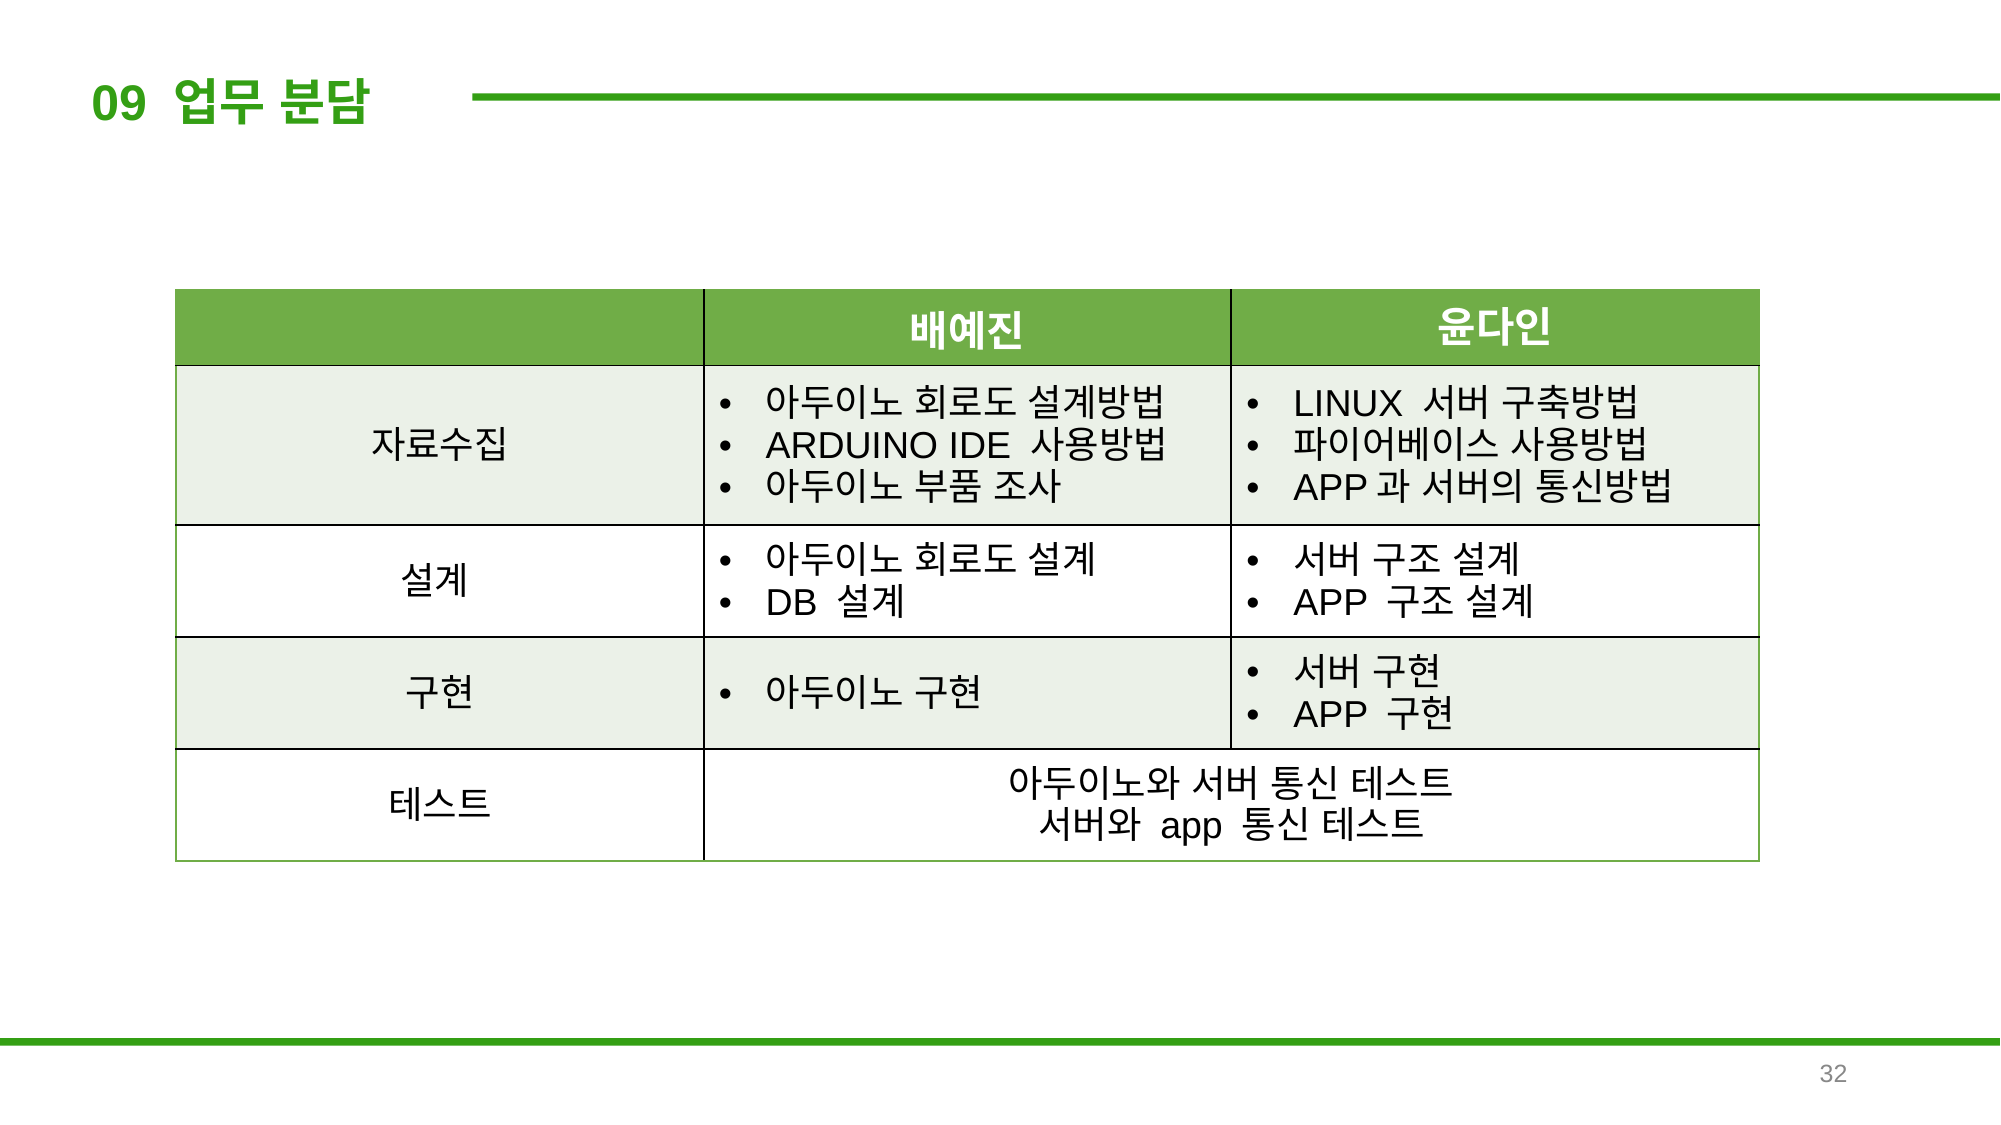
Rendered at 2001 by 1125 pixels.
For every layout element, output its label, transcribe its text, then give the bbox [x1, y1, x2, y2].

table_header 배예진 [705, 291, 1230, 365]
table_header 윤다인 [1232, 291, 1758, 365]
table_cell 테스트 [177, 750, 703, 860]
table_cell 아두이노 회로도 설계방법 ARDUINO IDE 사용방법 아두이노 부품 조사 [705, 366, 1230, 524]
slide_number 32 [1412, 1042, 1863, 1103]
table_cell 설계 [177, 526, 703, 636]
text_box [0, 1038, 2000, 1046]
table_cell 아두이노 구현 [705, 638, 1230, 748]
table_cell 아두이노와 서버 통신 테스트 서버와 app 통신 테스트 [705, 750, 1758, 860]
table_cell 아두이노 회로도 설계 DB 설계 [705, 526, 1230, 636]
table_cell 서버 구조 설계 APP 구조 설계 [1232, 526, 1758, 636]
table_cell 자료수집 [177, 366, 703, 524]
table_cell LINUX 서버 구축방법 파이어베이스 사용방법 APP과 서버의 통신방법 [1232, 366, 1758, 524]
text_box [513, 93, 2000, 101]
table_cell 서버 구현 APP 구현 [1232, 638, 1758, 748]
table_cell 구현 [177, 638, 703, 748]
table_header [177, 291, 703, 365]
text_box 09 업무 분담 [76, 62, 513, 139]
